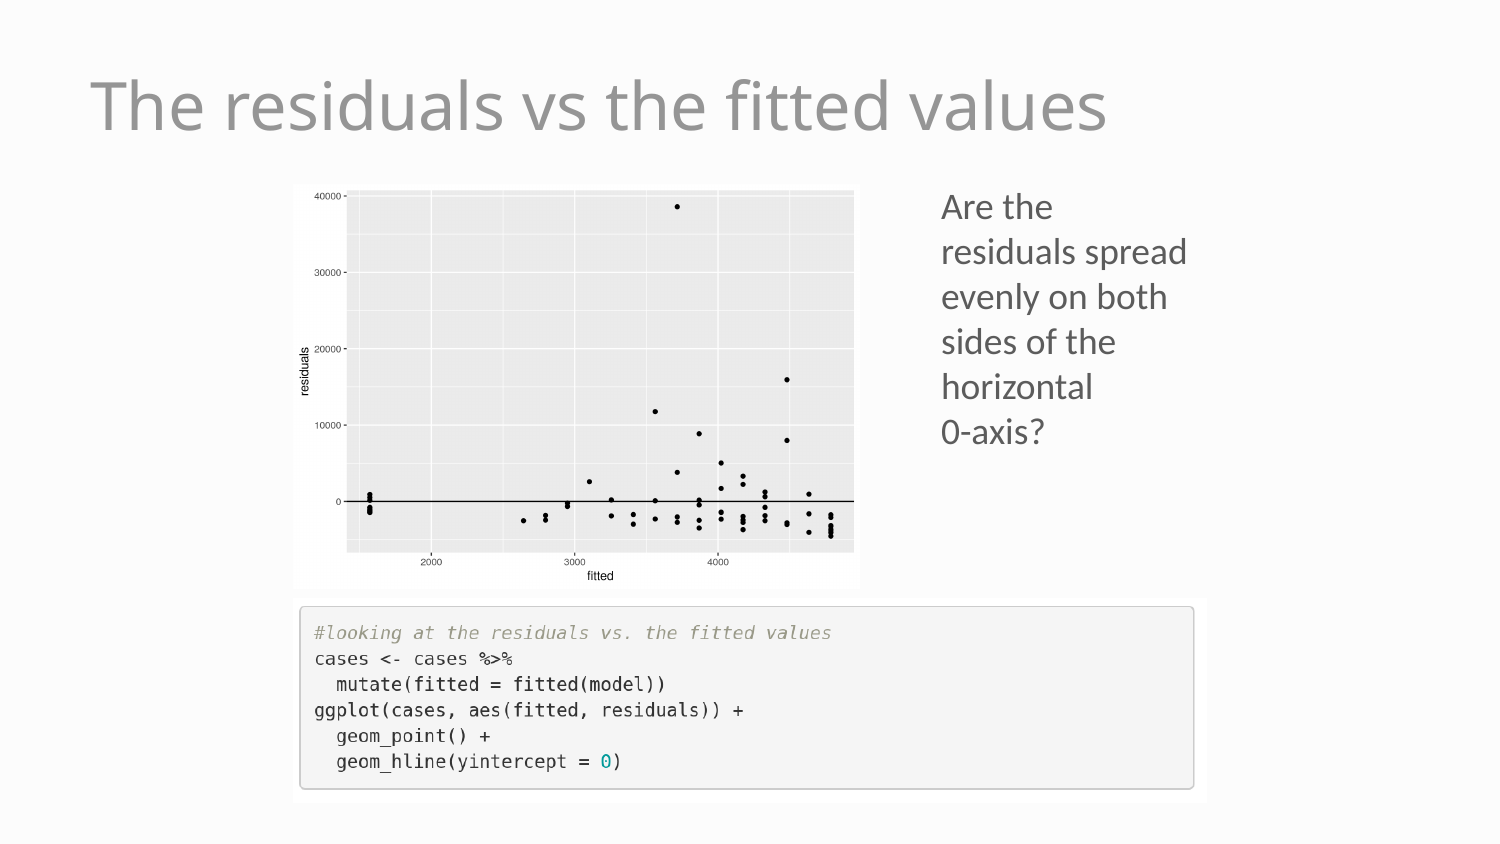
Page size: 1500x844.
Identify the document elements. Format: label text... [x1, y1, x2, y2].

title The residuals vs the fitted values [75, 33, 1425, 175]
picture [293, 183, 860, 589]
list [293, 597, 1207, 804]
text_box Are the residuals spread evenly on both sides of the horizontal 0-axis? [926, 174, 1207, 460]
